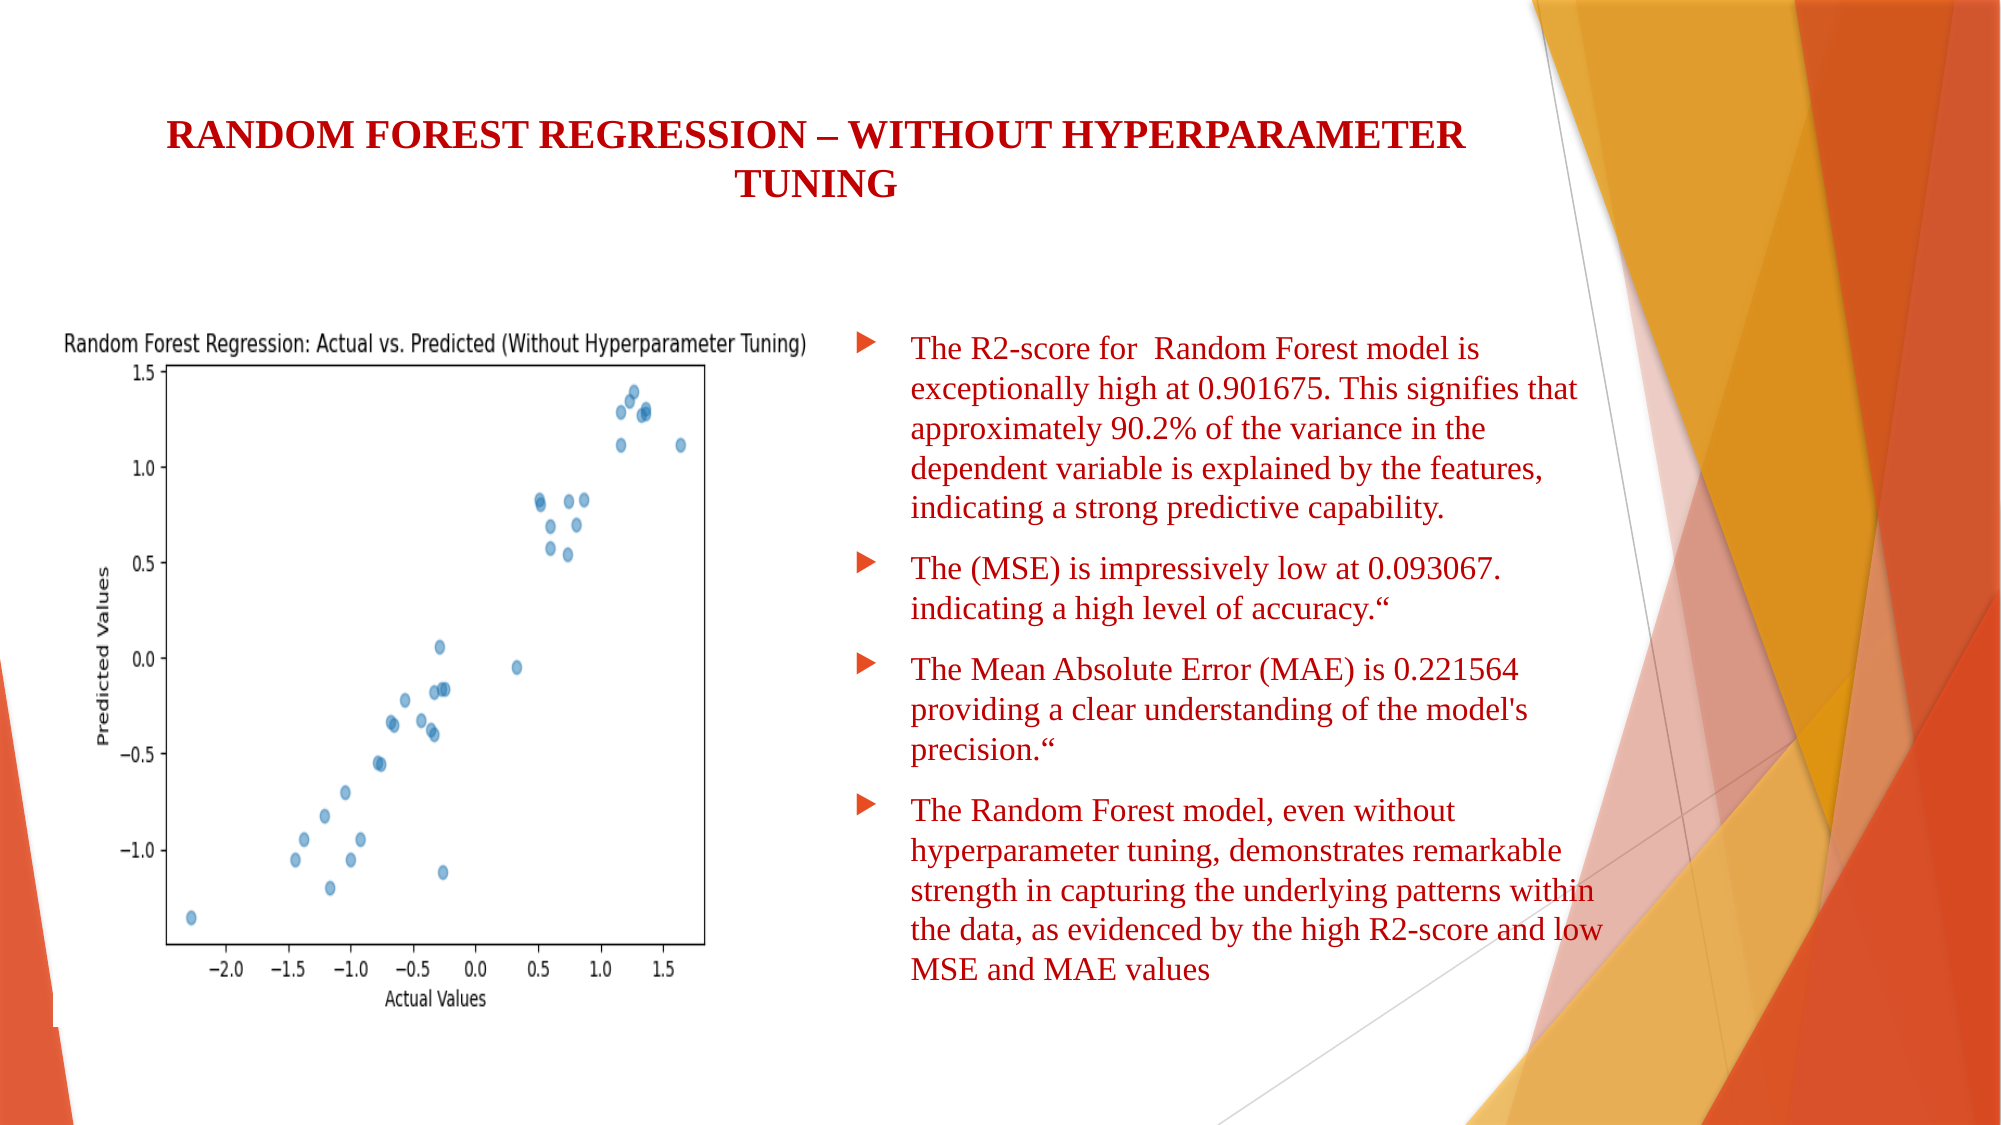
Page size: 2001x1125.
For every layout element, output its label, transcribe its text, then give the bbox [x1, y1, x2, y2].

title RANDOM FOREST REGRESSION – WITHOUT HYPERPARAMETER TUNING [111, 99, 1522, 317]
list The R2-score for Random Forest model is exceptionally high at 0.901675. This signifies that approximately 90.2% of the variance in the dependent variable is explained by the features, indicating a strong predictive capability. The (MSE) is impressively low at 0.093067. indicating a high level of accuracy.“ The Mean Absolute Error (MAE) is 0.221564 providing a clear understanding of the model's precision.“ The Random Forest model, even without hyperparameter tuning, demonstrates remarkable strength in capturing the underlying patterns within the data, as evidenced by the high R2-score and low MSE and MAE values [839, 318, 1644, 1090]
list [53, 317, 817, 1028]
